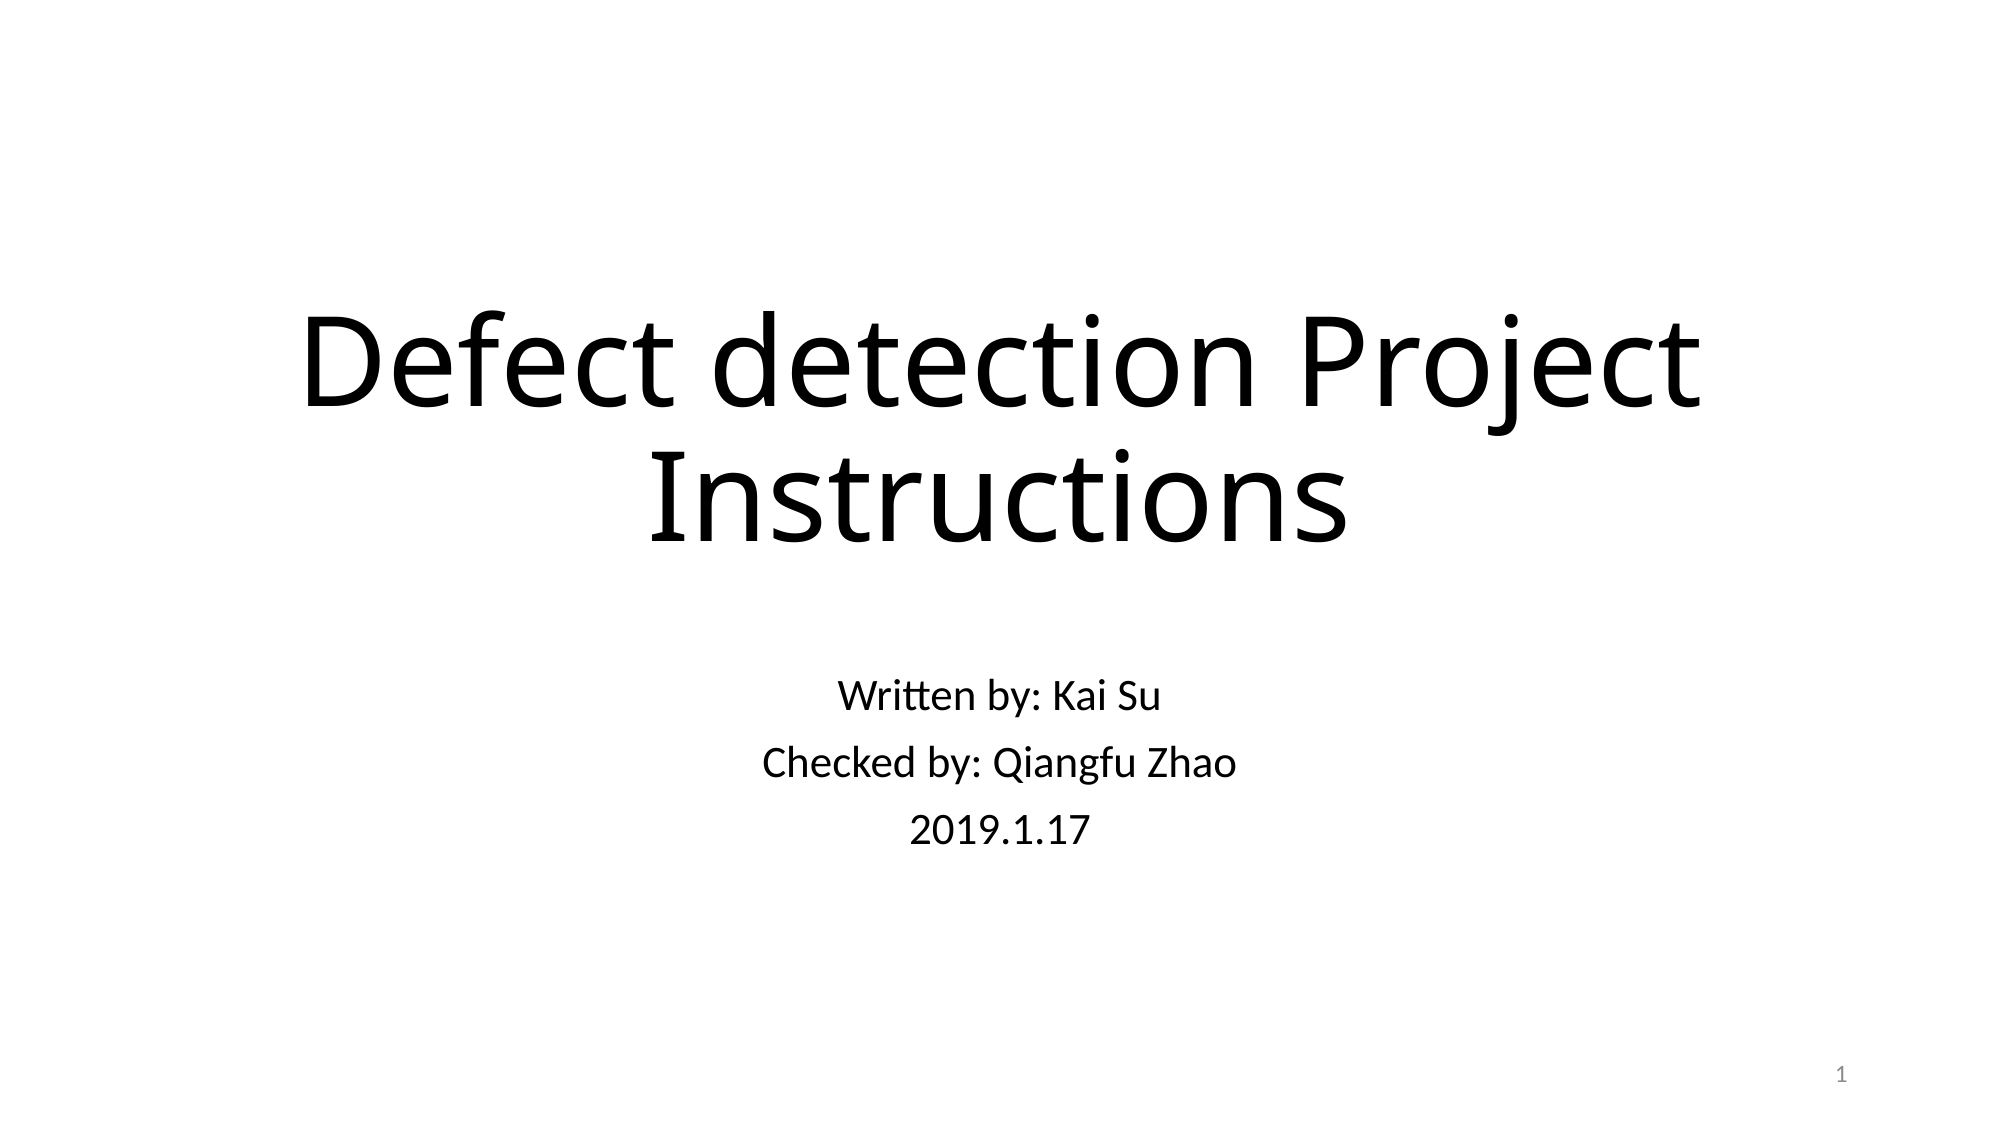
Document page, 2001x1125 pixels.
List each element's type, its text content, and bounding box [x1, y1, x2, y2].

slide_number 1 [1412, 1042, 1863, 1103]
subtitle Written by: Kai Su Checked by: Qiangfu Zhao 2019.1.17 [249, 590, 1750, 863]
title Defect detection Project Instructions [249, 184, 1750, 576]
